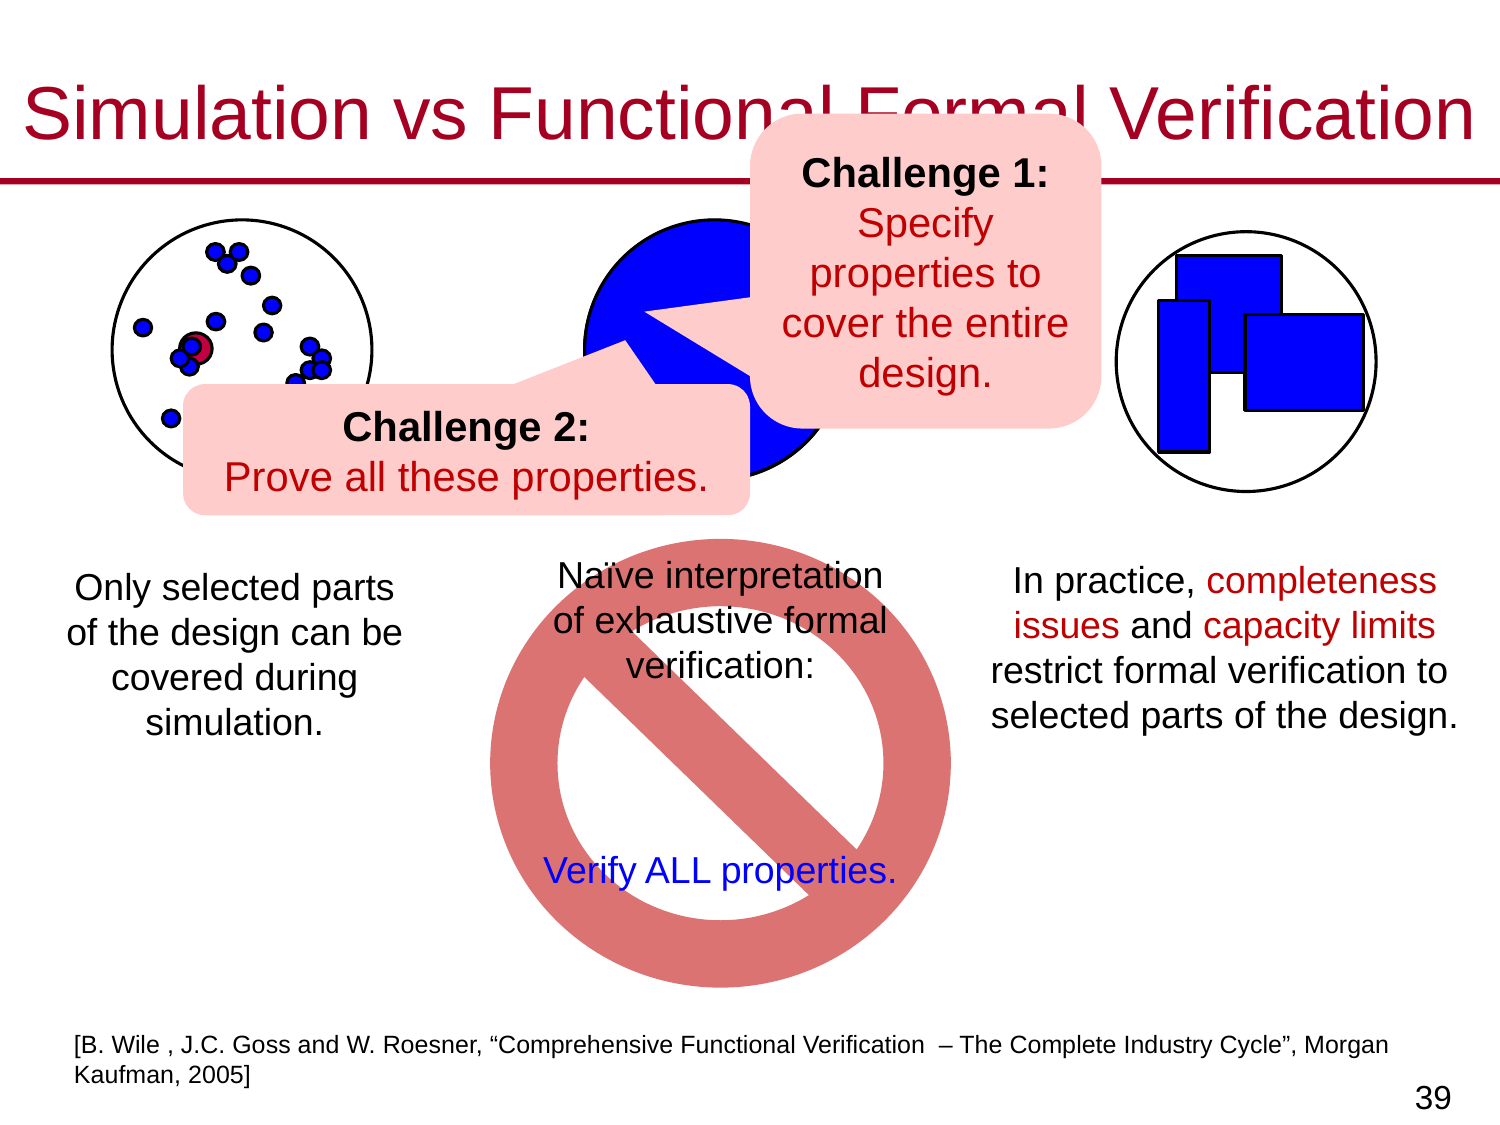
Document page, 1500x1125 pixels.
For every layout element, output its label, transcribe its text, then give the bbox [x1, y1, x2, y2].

text_box [490, 627, 537, 899]
text_box [286, 374, 305, 384]
text_box [242, 267, 260, 285]
text_box [301, 338, 319, 356]
text_box [230, 243, 248, 261]
text_box Verify ALL properties. [537, 845, 904, 976]
text_box [171, 349, 189, 367]
text_box [312, 349, 331, 364]
text_box [112, 219, 372, 466]
title Simulation vs Functional Formal Verification [0, 44, 1500, 175]
text_box [218, 255, 237, 273]
list [B. Wile , J.C. Goss and W. Roesner, “Comprehensive Functional Verification – The Complete Industry Cycle”, Morgan Kaufman, 2005] [58, 1021, 1442, 1096]
text_box [312, 361, 331, 379]
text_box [1115, 231, 1377, 492]
text_box In practice, completeness issues and capacity limits restrict formal verification to selected parts of the design. [986, 555, 1464, 983]
text_box [180, 358, 199, 376]
text_box Challenge 2: Prove all these properties. [183, 358, 751, 516]
text_box [162, 409, 180, 427]
text_box [179, 332, 213, 365]
text_box [182, 338, 201, 356]
text_box [254, 324, 273, 341]
text_box [207, 313, 225, 330]
text_box [134, 319, 152, 336]
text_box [584, 220, 845, 481]
text_box [647, 976, 794, 988]
text_box [263, 297, 281, 314]
text_box [301, 361, 315, 379]
text_box [206, 243, 225, 261]
text_box [648, 538, 793, 550]
text_box Only selected parts of the design can be covered during simulation. [58, 562, 411, 908]
text_box Naïve interpretation of exhaustive formal verification: [537, 550, 904, 845]
text_box [904, 627, 951, 899]
text_box Challenge 1: Specify properties to cover the entire design. [750, 113, 1102, 429]
